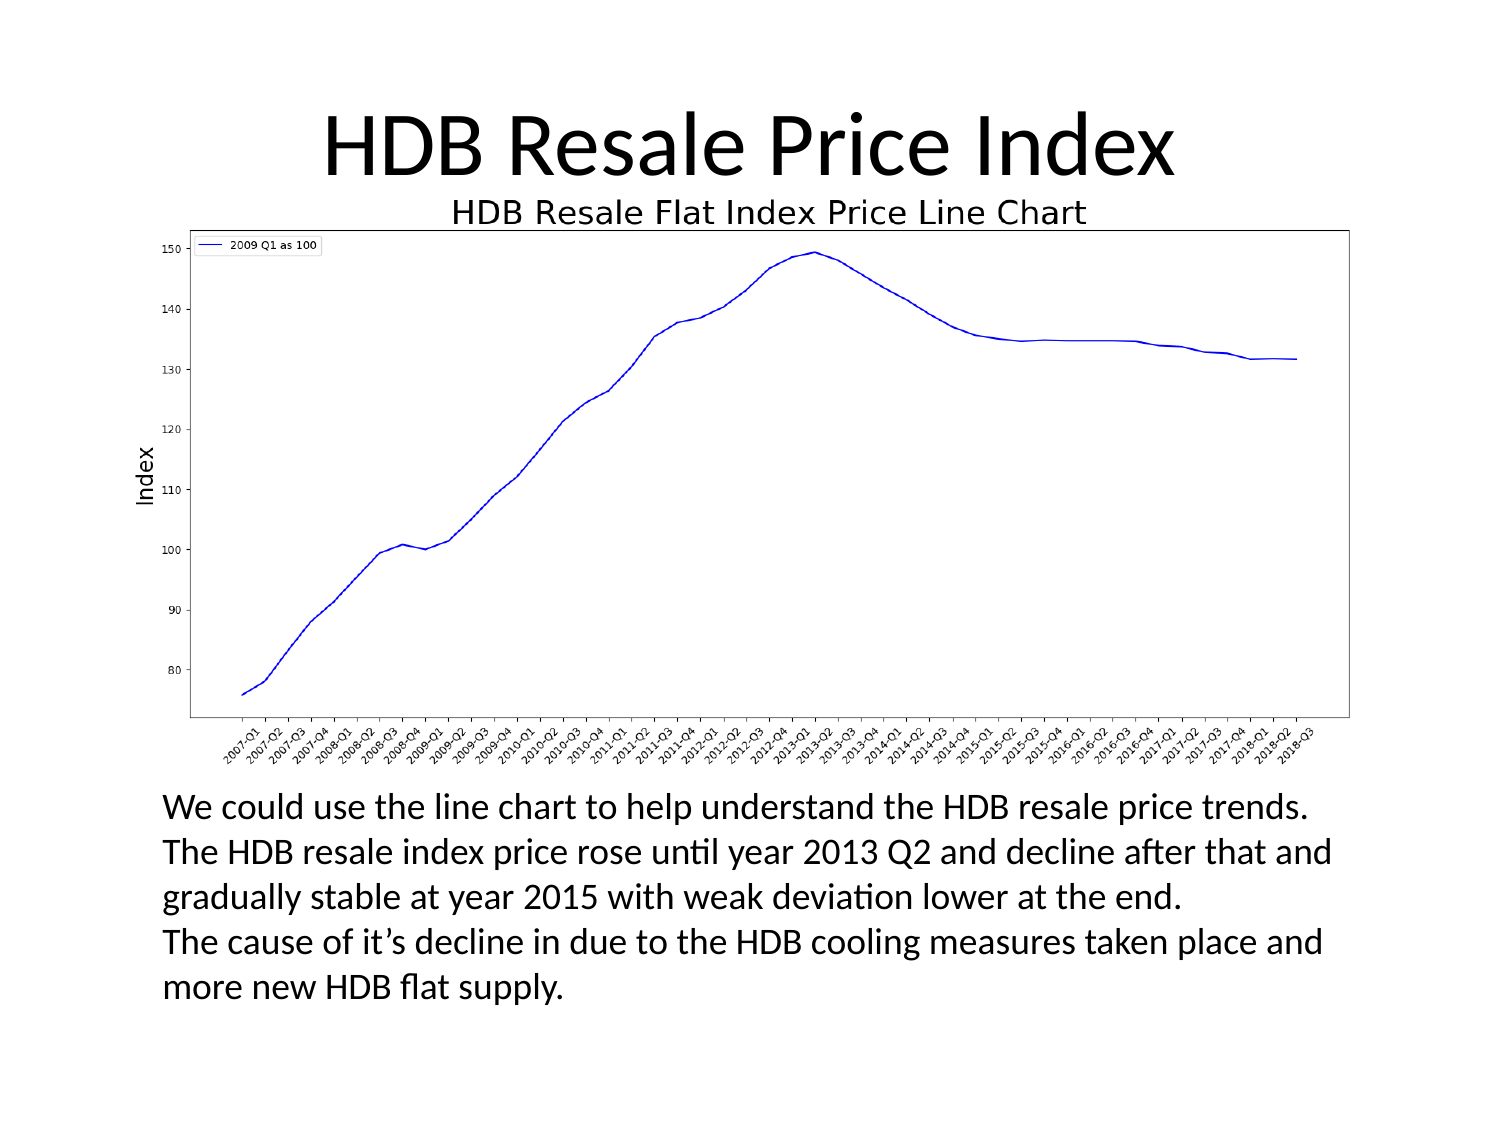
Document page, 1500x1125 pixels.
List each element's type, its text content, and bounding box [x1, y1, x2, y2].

title HDB Resale Price Index [75, 45, 1425, 135]
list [2, 136, 1498, 910]
text_box We could use the line chart to help understand the HDB resale price trends. The HDB resale index price rose until year 2013 Q2 and decline after that and gradually stable at year 2015 with weak deviation lower at the end. The cause of it’s decline in due to the HDB cooling measures taken place and more new HDB flat supply. [147, 919, 1376, 1015]
